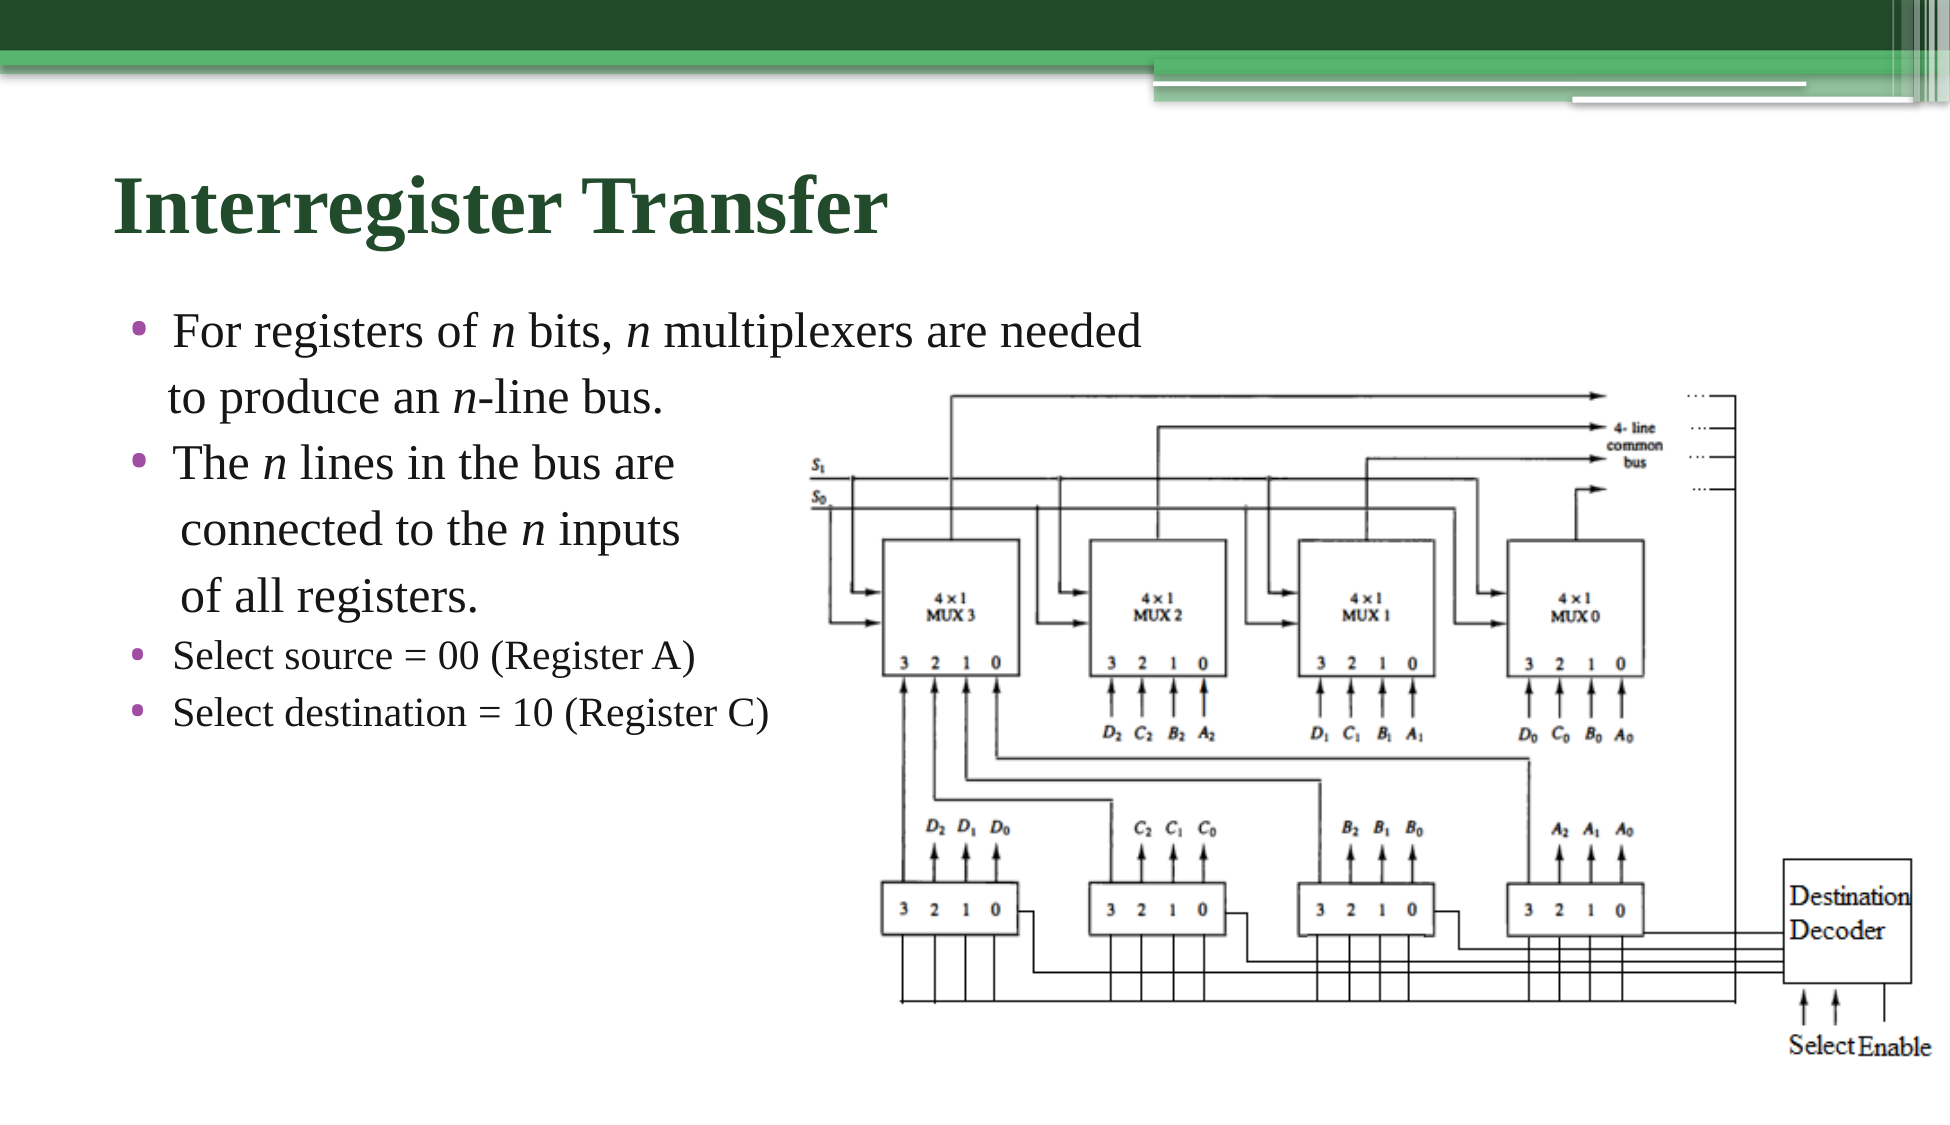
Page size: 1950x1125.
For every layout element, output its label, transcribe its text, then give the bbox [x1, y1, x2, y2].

picture [737, 329, 1943, 1121]
title Interregister Transfer [97, 112, 1853, 288]
list For registers of n bits, n multiplexers are needed to produce an n-line bus. The n lines in the bus are connected to the n inputs of all registers. Select source = 00 (Register A) Select destination = 10 (Register C) [97, 289, 1853, 1000]
